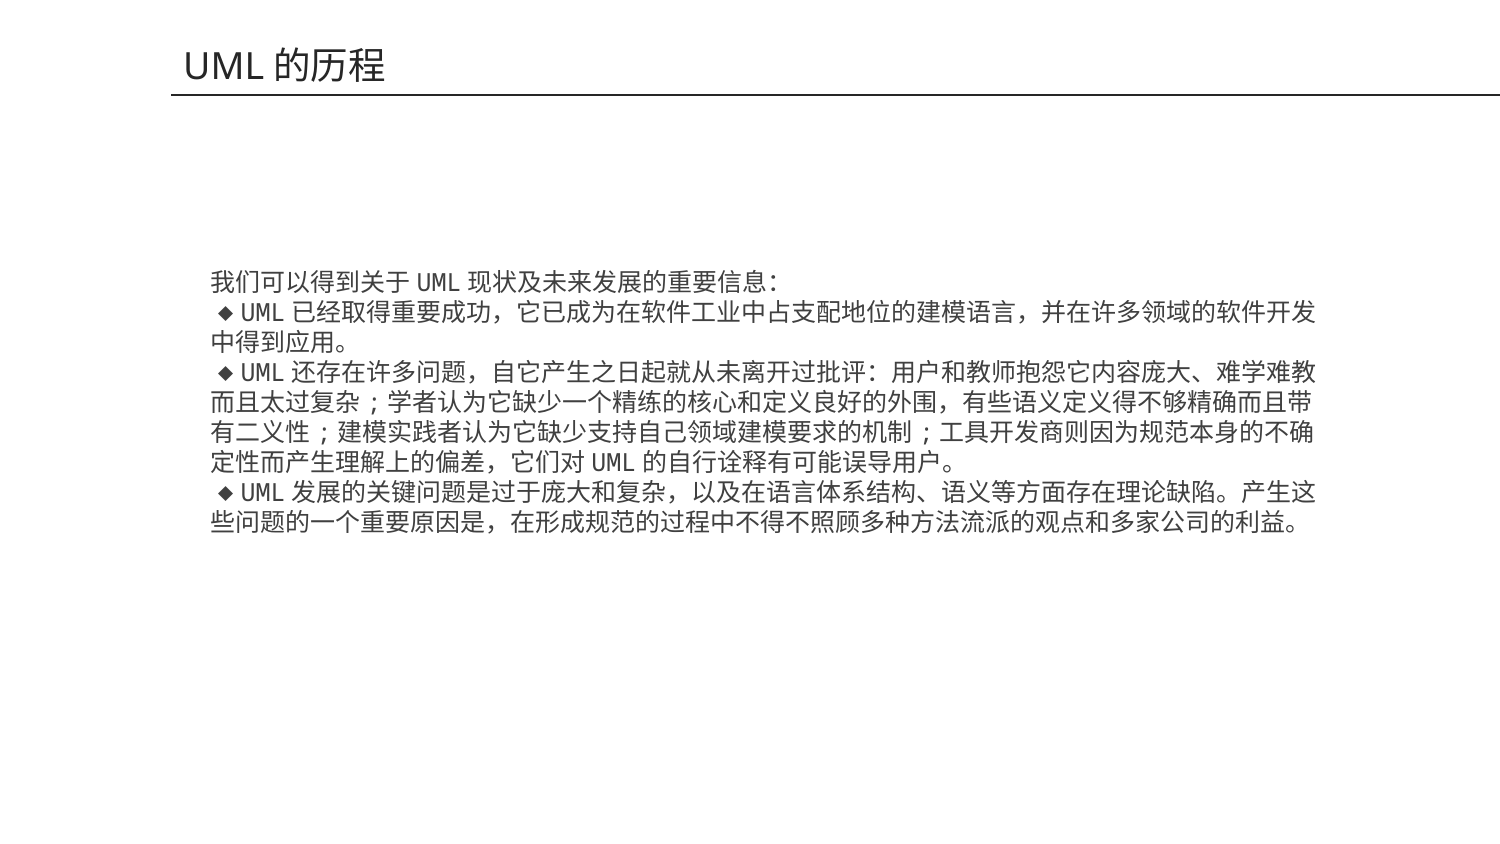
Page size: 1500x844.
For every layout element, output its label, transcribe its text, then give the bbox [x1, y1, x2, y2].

text_box UML的历程 [168, 34, 401, 95]
text_box 我们可以得到关于UML现状及未来发展的重要信息： ◆UML已经取得重要成功，它已成为在软件工业中占支配地位的建模语言，并在许多领域的软件开发中得到应用。 ◆UML还存在许多问题，自它产生之日起就从未离开过批评：用户和教师抱怨它内容庞大、难学难教而且太过复杂;学者认为它缺少一个精练的核心和定义良好的外围，有些语义定义得不够精确而且带有二义性;建模实践者认为它缺少支持自己领域建模要求的机制;工具开发商则因为规范本身的不确定性而产生理解上的偏差，它们对UML的自行诠释有可能误导用户。 ◆UML发展的关键问题是过于庞大和复杂，以及在语言体系结构、语义等方面存在理论缺陷。产生这些问题的一个重要原因是，在形成规范的过程中不得不照顾多种方法流派的观点和多家公司的利益。 [195, 259, 1345, 544]
